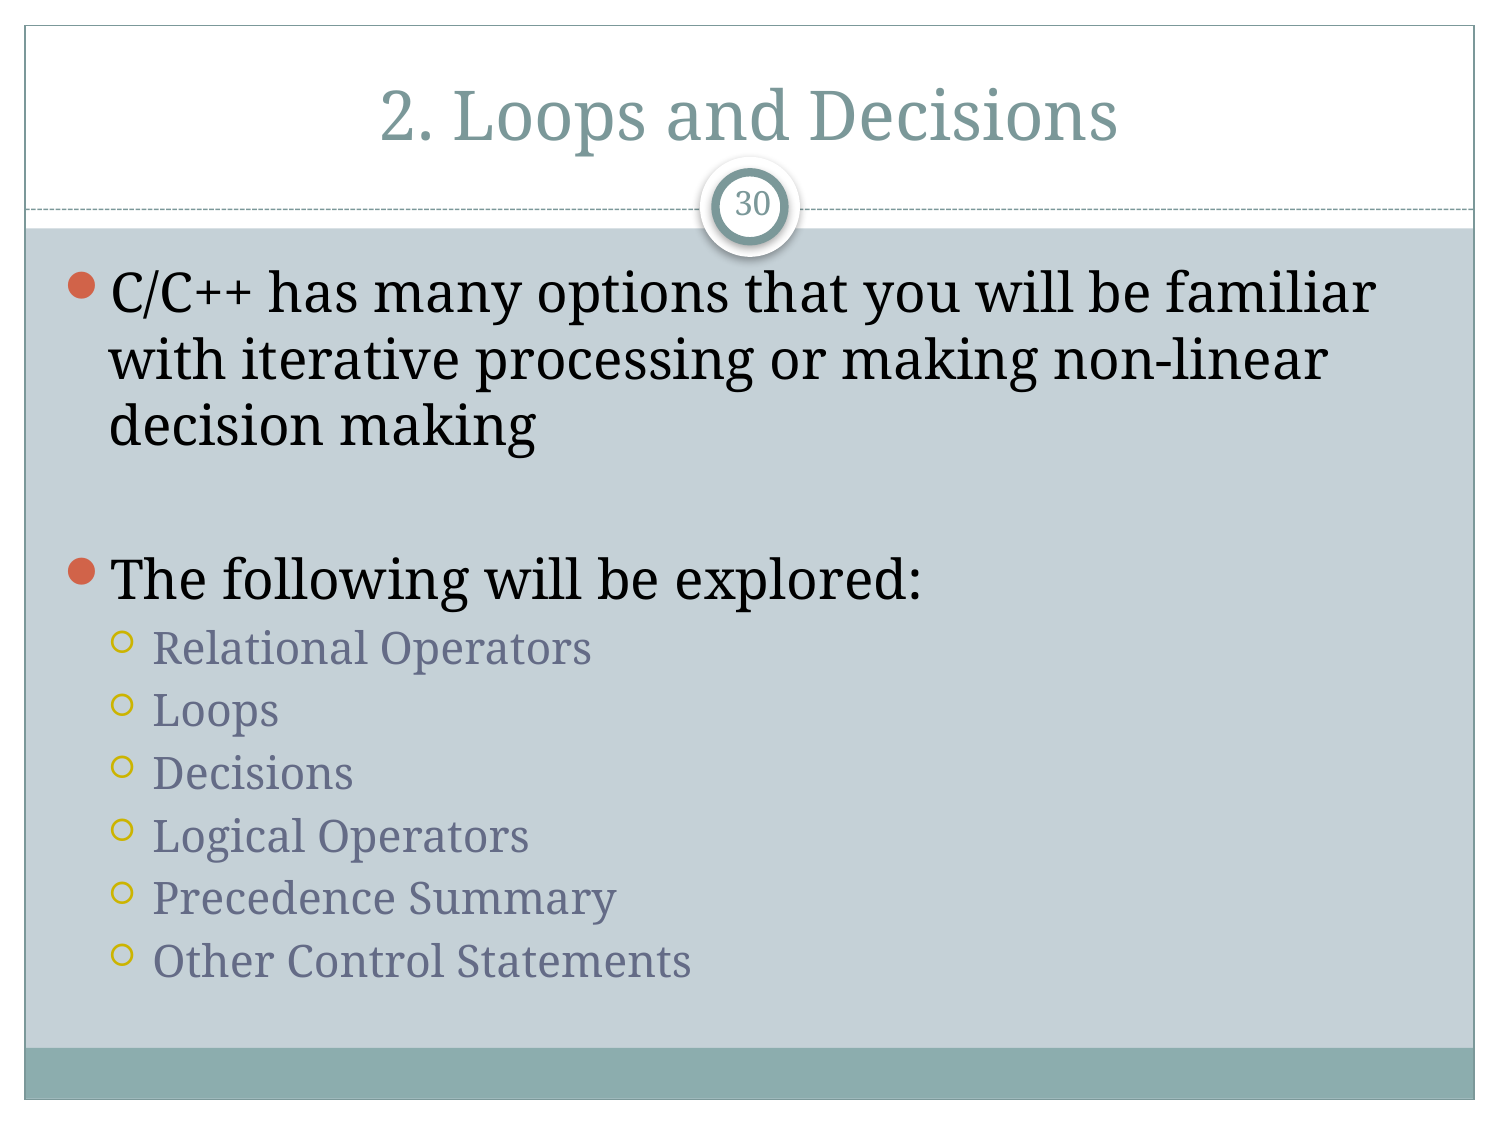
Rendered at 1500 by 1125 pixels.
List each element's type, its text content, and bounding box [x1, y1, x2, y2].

title 2. Loops and Decisions [49, 37, 1450, 162]
list C/C++ has many options that you will be familiar with iterative processing or making non-linear decision making The following will be explored: Relational Operators Loops Decisions Logical Operators Precedence Summary Other Control Statements [49, 250, 1445, 1001]
slide_number 30 [715, 168, 791, 241]
